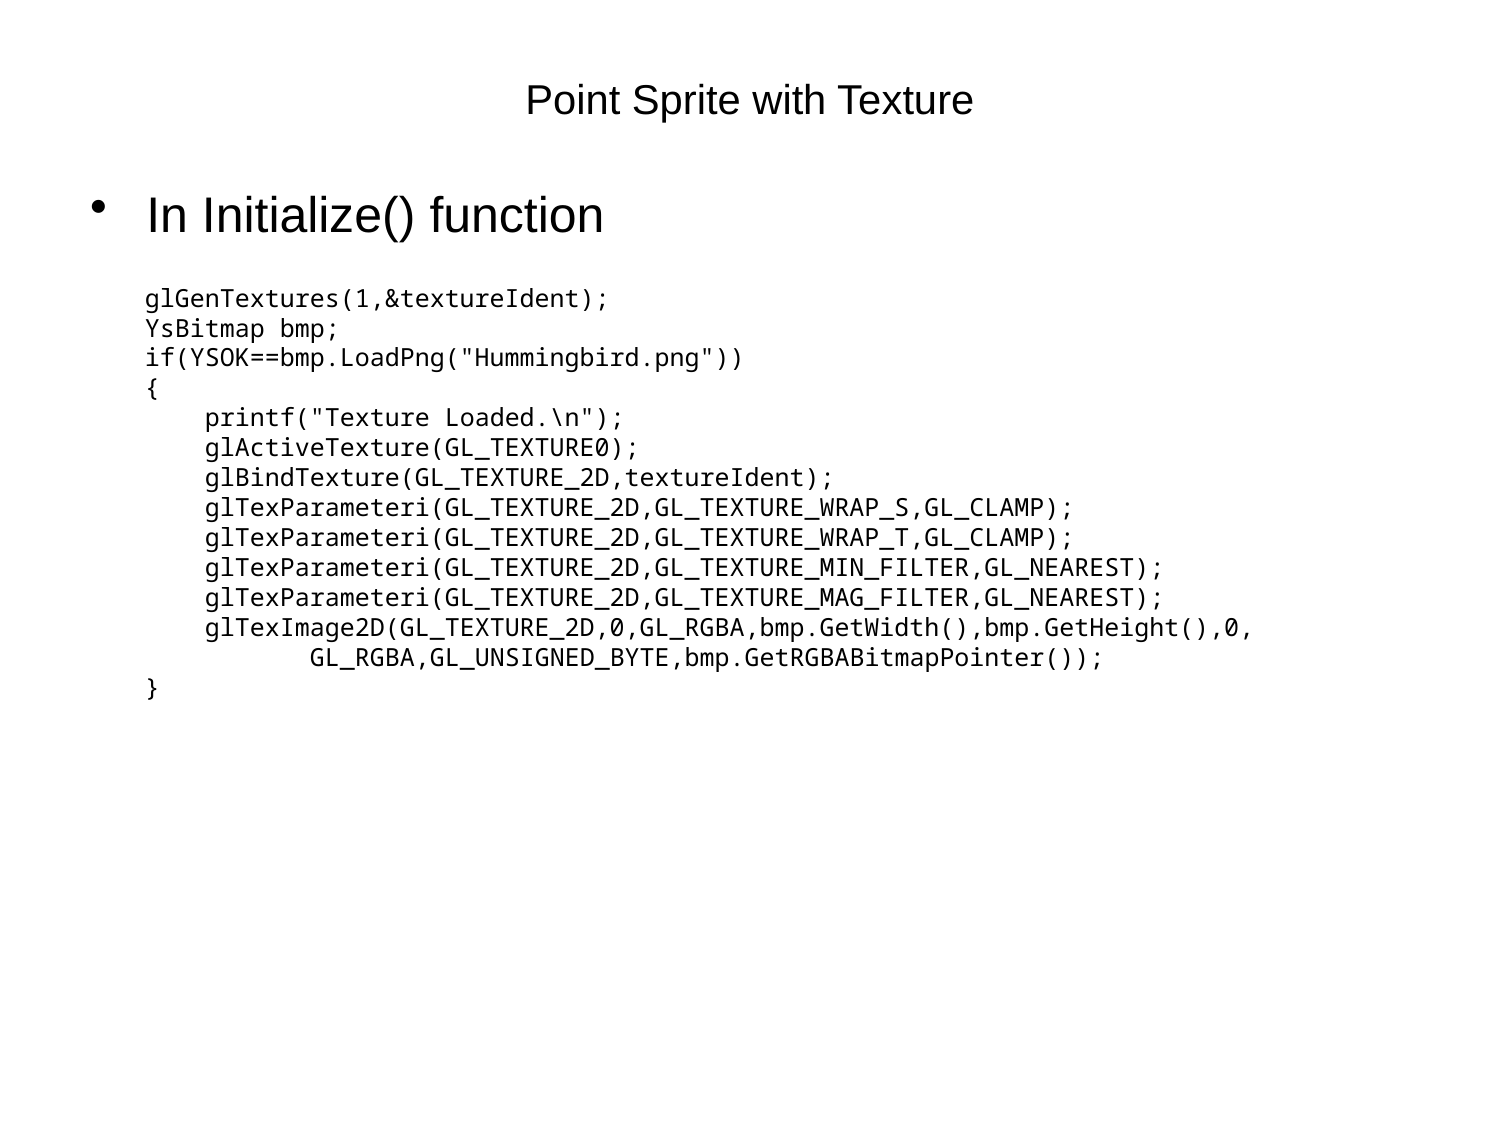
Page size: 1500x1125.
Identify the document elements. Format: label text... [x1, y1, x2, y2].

list In Initialize() function [75, 174, 1425, 1005]
title Point Sprite with Texture [75, 45, 1425, 150]
text_box glGenTextures(1,&textureIdent); YsBitmap bmp; if(YSOK==bmp.LoadPng("Hummingbird.png")) { printf("Texture Loaded.\n"); glActiveTexture(GL_TEXTURE0); glBindTexture(GL_TEXTURE_2D,textureIdent); glTexParameteri(GL_TEXTURE_2D,GL_TEXTURE_WRAP_S,GL_CLAMP); glTexParameteri(GL_TEXTURE_2D,GL_TEXTURE_WRAP_T,GL_CLAMP); glTexParameteri(GL_TEXTURE_2D,GL_TEXTURE_MIN_FILTER,GL_NEAREST); glTexParameteri(GL_TEXTURE_2D,GL_TEXTURE_MAG_FILTER,GL_NEAREST); glTexImage2D(GL_TEXTURE_2D,0,GL_RGBA,bmp.GetWidth(),bmp.GetHeight(),0, GL_RGBA,GL_UNSIGNED_BYTE,bmp.GetRGBABitmapPointer()); } [70, 274, 1270, 709]
